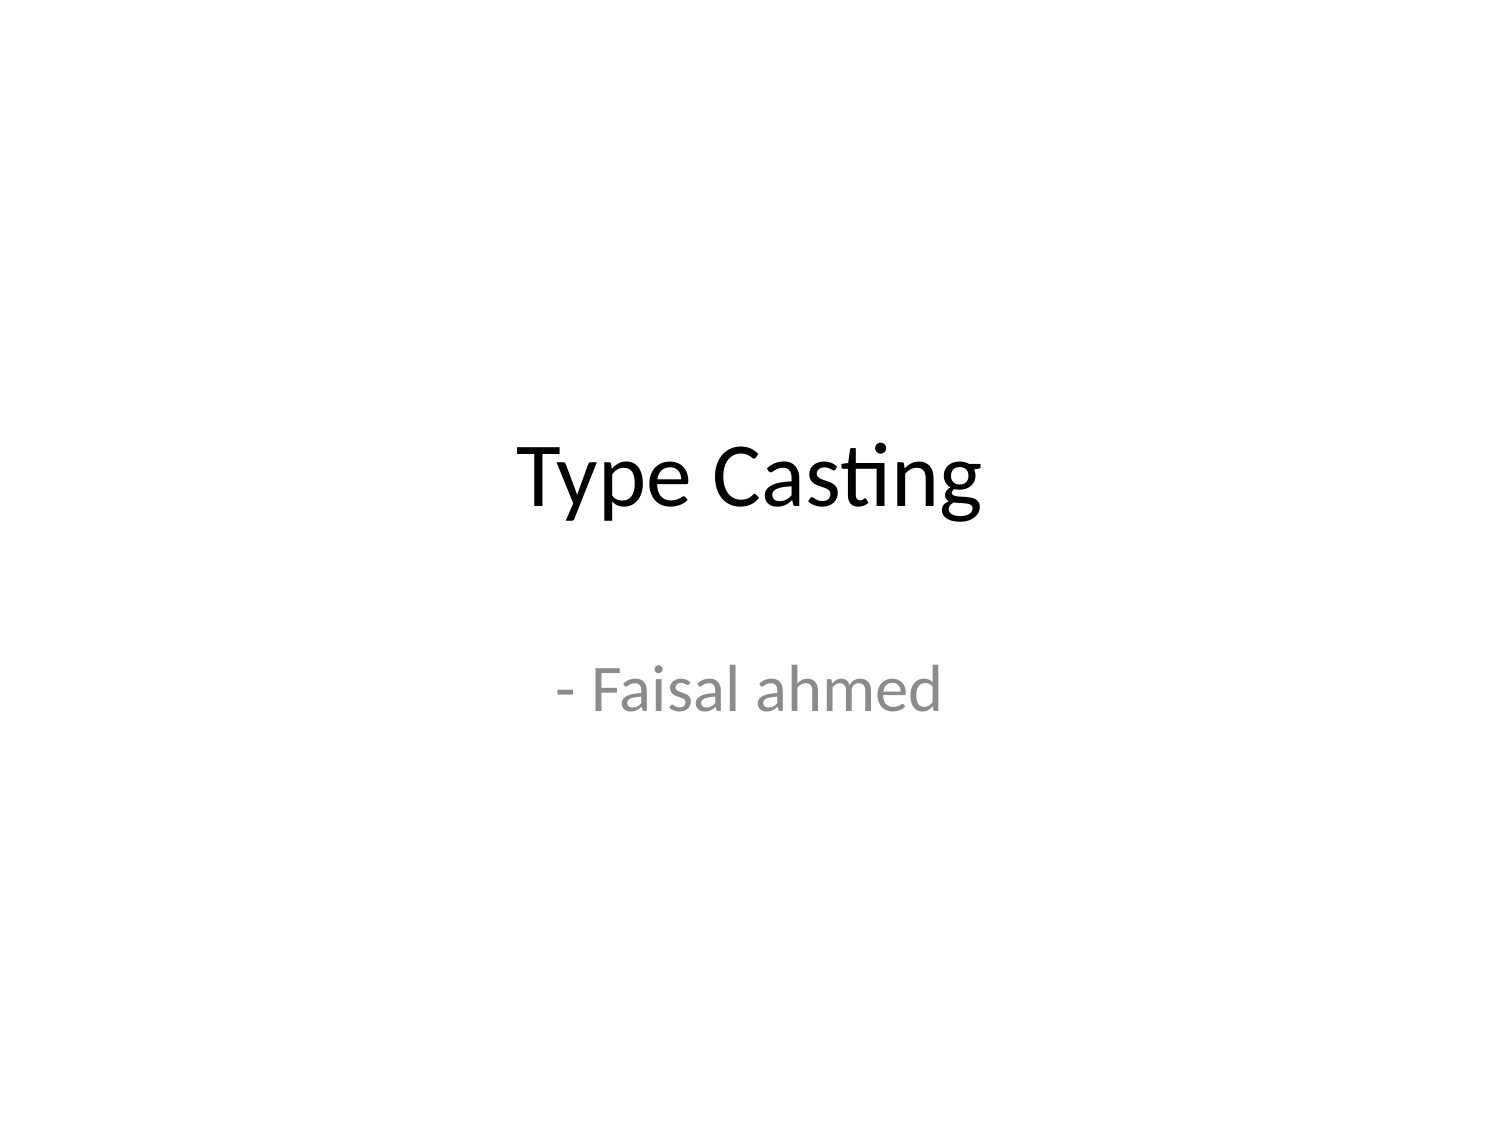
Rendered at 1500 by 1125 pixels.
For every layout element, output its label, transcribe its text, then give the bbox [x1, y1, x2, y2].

subtitle - Faisal ahmed [225, 637, 1275, 925]
title Type Casting [112, 349, 1388, 591]
